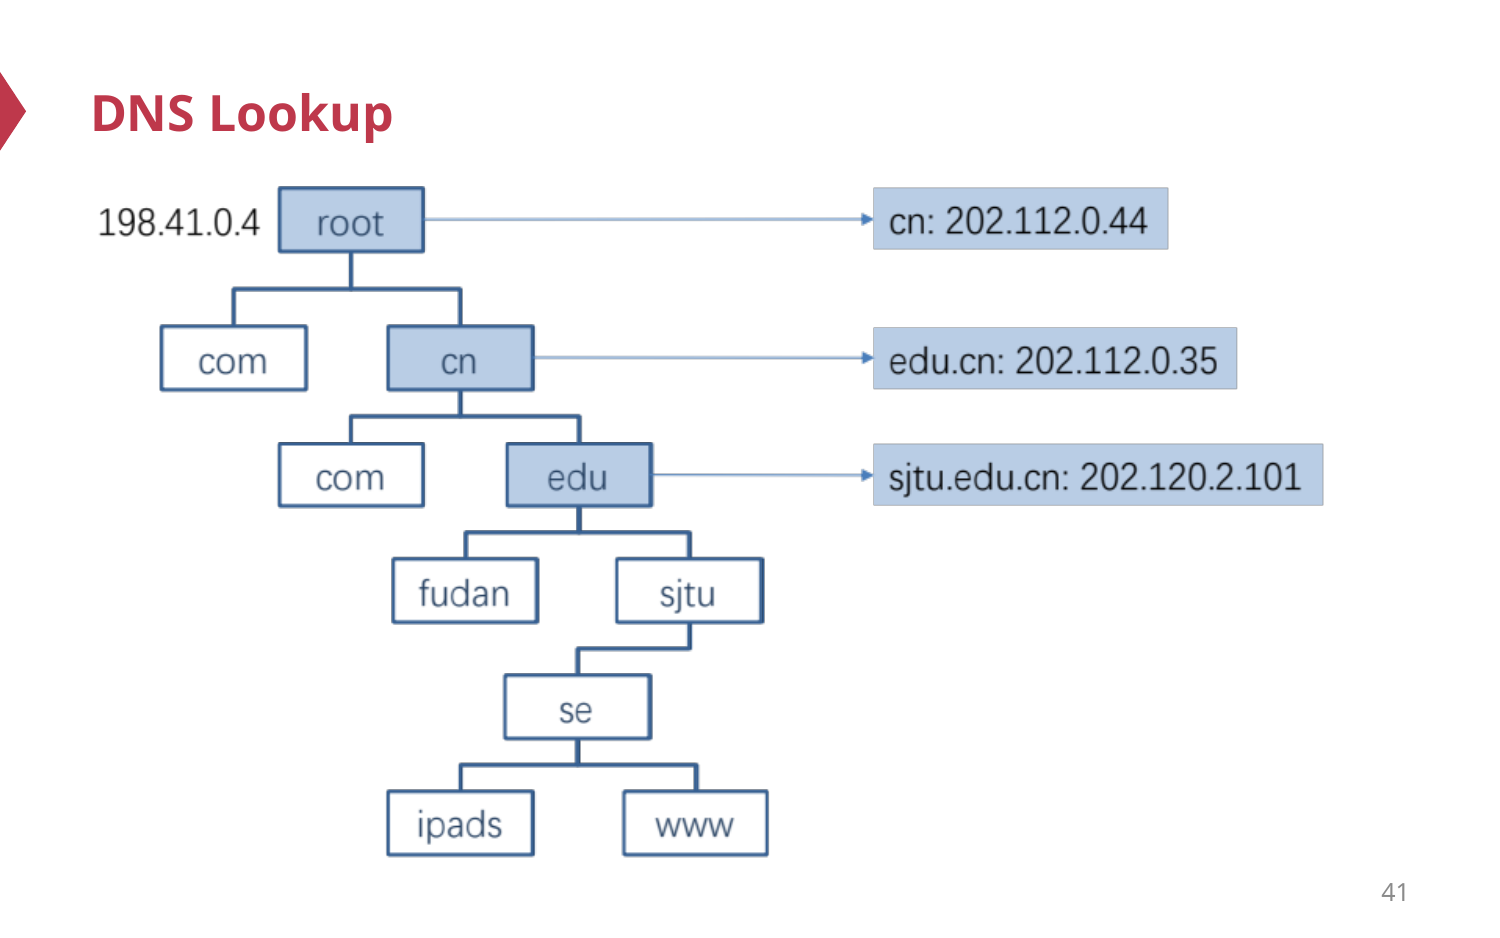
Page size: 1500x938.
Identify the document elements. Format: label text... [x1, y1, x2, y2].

title DNS Lookup [75, 37, 1425, 186]
slide_number 41 [1074, 868, 1425, 919]
picture [74, 184, 1327, 867]
